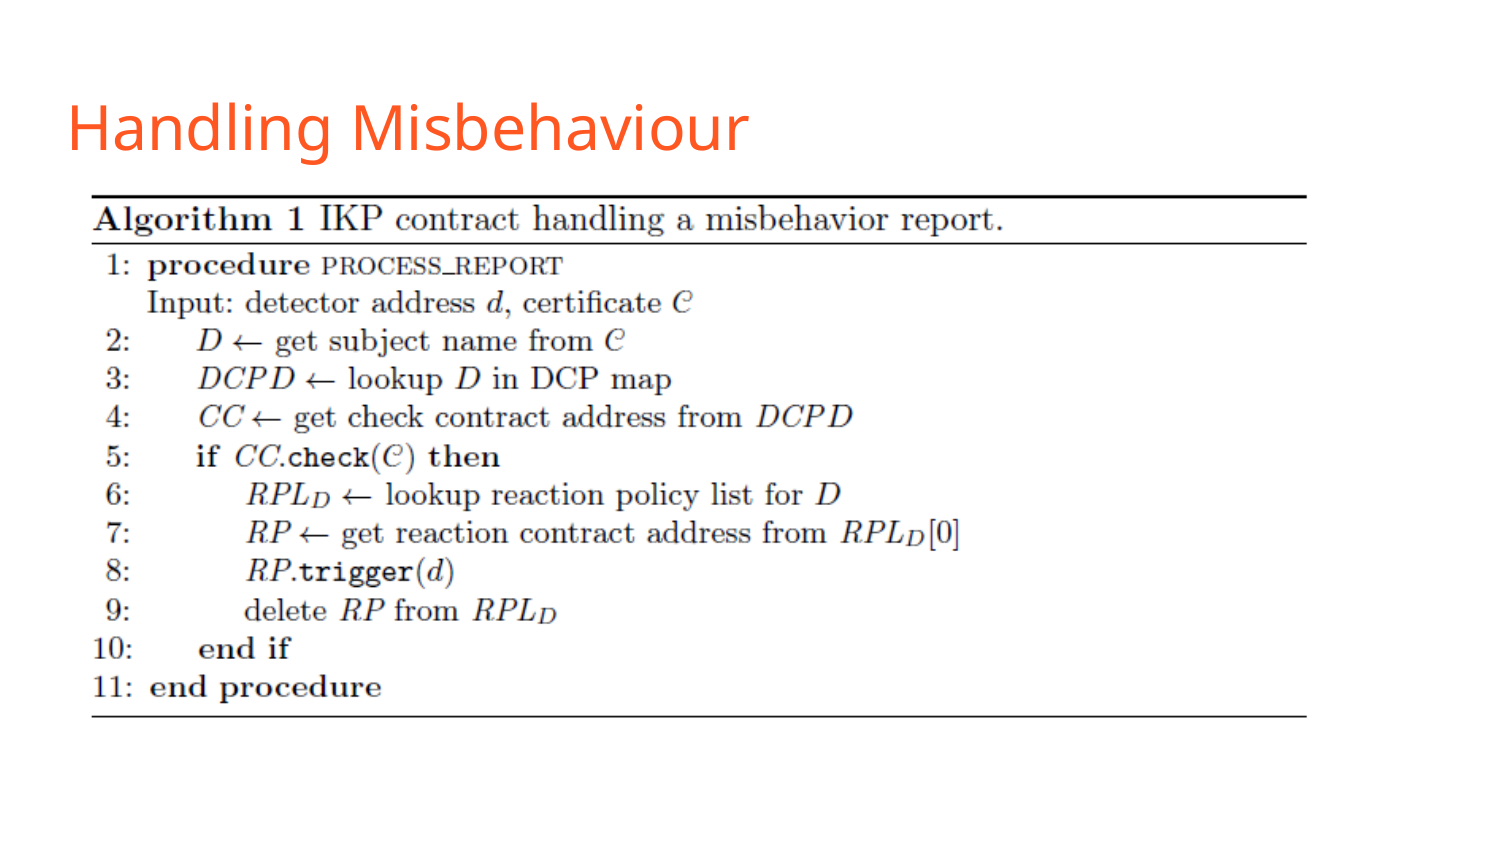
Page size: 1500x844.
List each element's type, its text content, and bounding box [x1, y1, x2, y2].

title Handling Misbehaviour [51, 72, 1449, 167]
picture [27, 124, 1361, 759]
